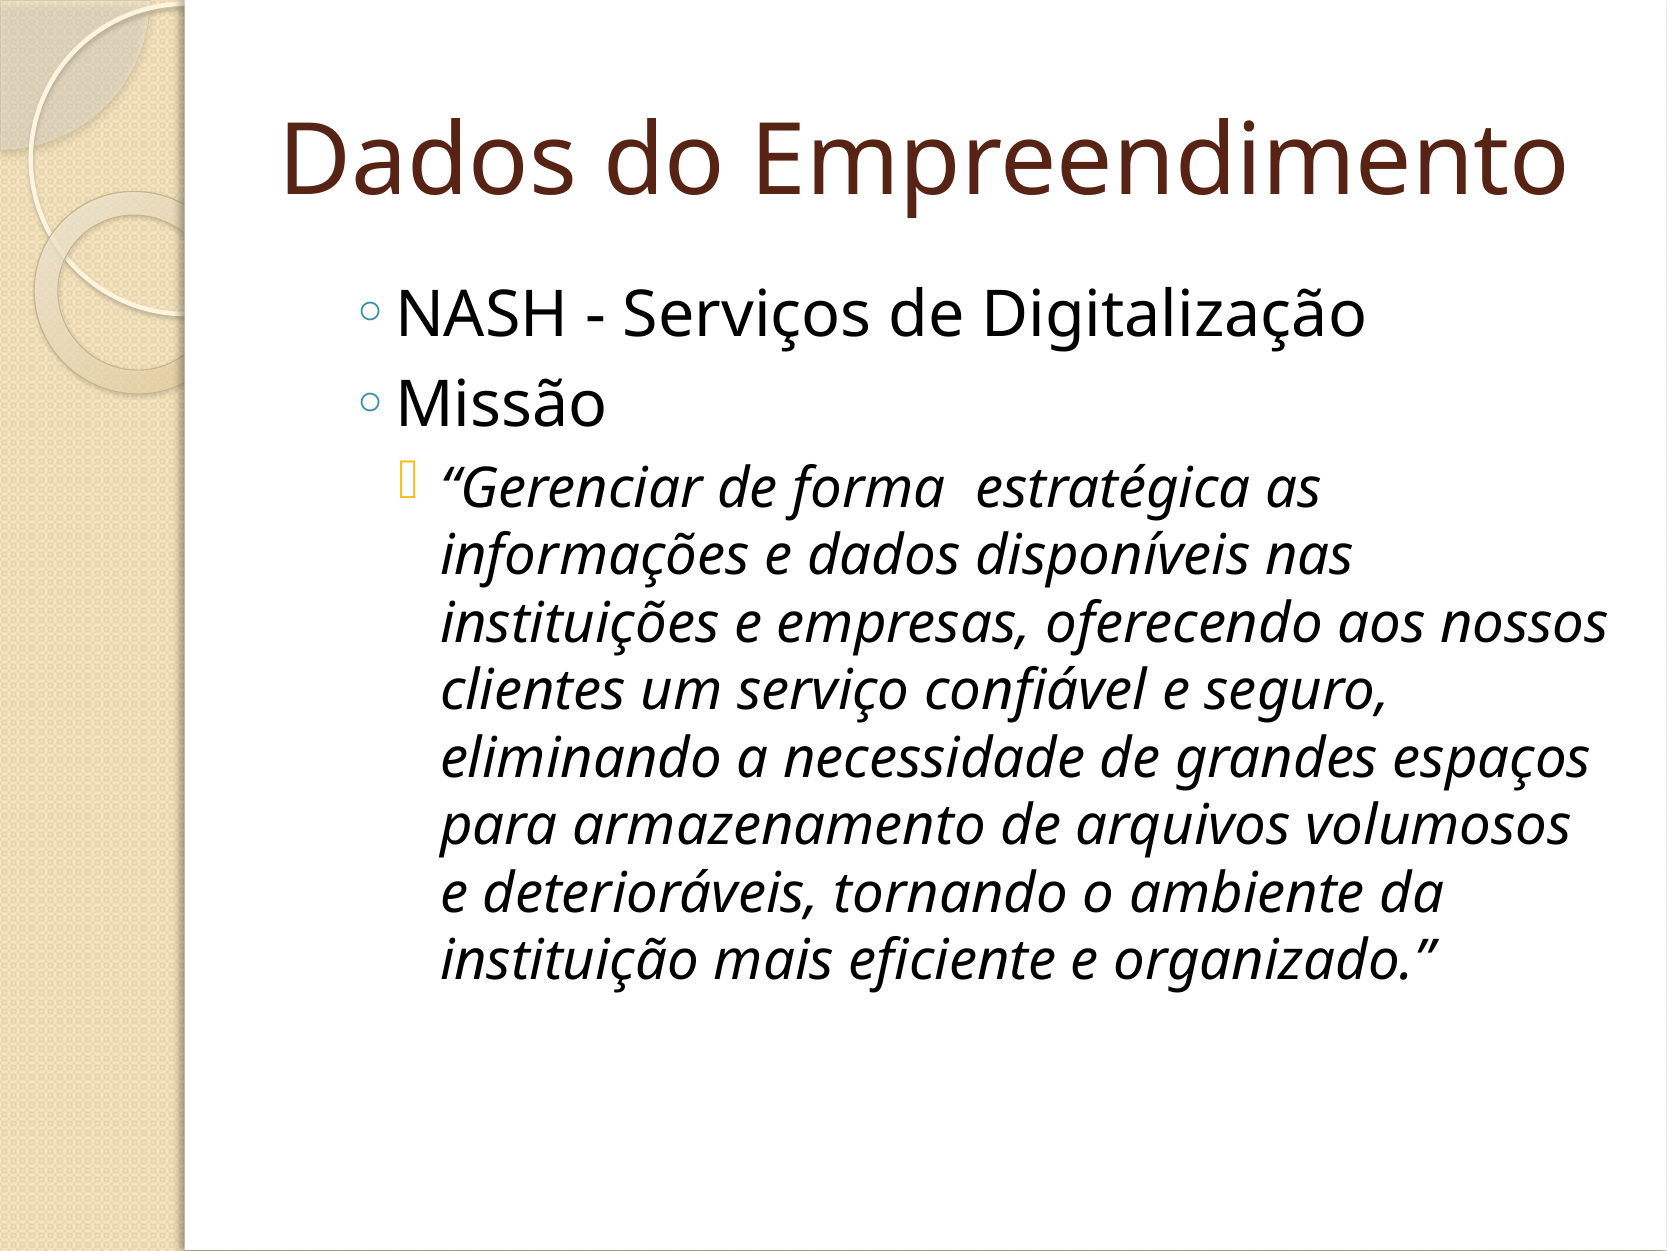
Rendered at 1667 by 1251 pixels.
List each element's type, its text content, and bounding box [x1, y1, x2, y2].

list NASH - Serviços de Digitalização Missão “Gerenciar de forma estratégica as informações e dados disponíveis nas instituições e empresas, oferecendo aos nossos clientes um serviço confiável e seguro, eliminando a necessidade de grandes espaços para armazenamento de arquivos volumosos e deterioráveis, tornando o ambiente da instituição mais eficiente e organizado.” [261, 263, 1629, 1181]
title Dados do Empreendimento [261, 50, 1629, 259]
